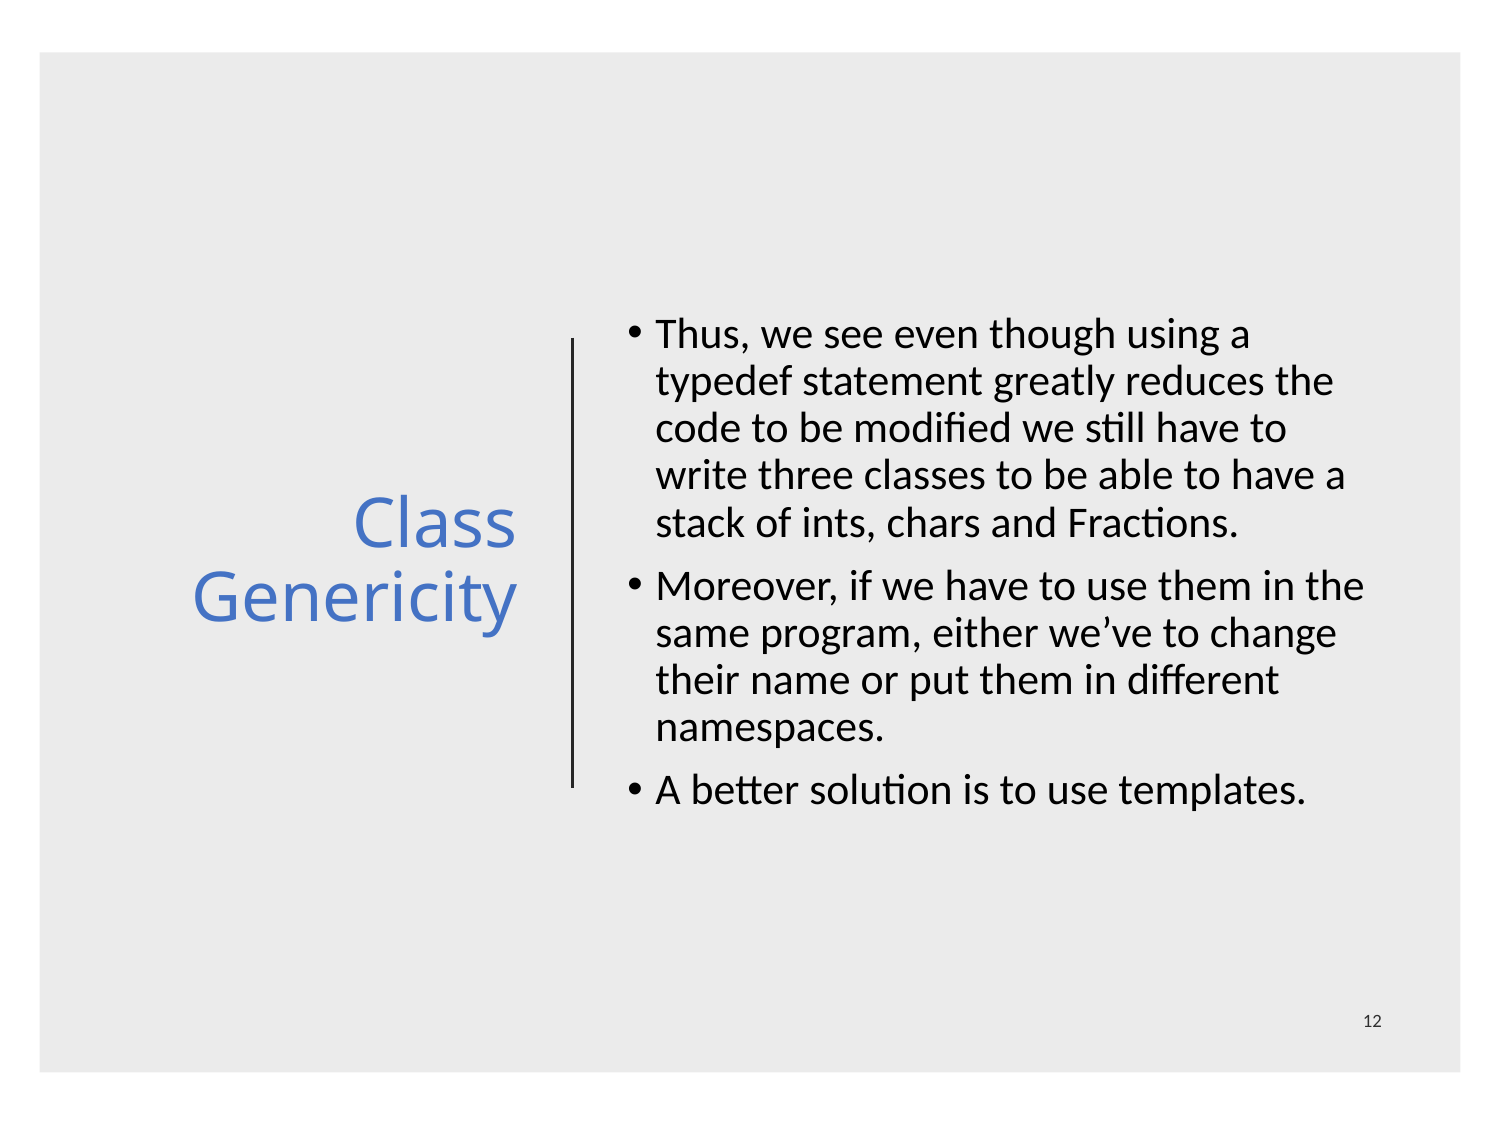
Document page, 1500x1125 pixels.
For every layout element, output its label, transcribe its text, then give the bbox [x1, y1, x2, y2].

slide_number 3 [1300, 989, 1397, 1050]
title Class Genericity [103, 158, 533, 967]
list Thus, we see even though using a typedef statement greatly reduces the code to be modified we still have to write three classes to be able to have a stack of ints, chars and Fractions. Moreover, if we have to use them in the same program, either we’ve to change their name or put them in different namespaces. A better solution is to use templates. [612, 158, 1397, 967]
text_box [38, 51, 1461, 1073]
